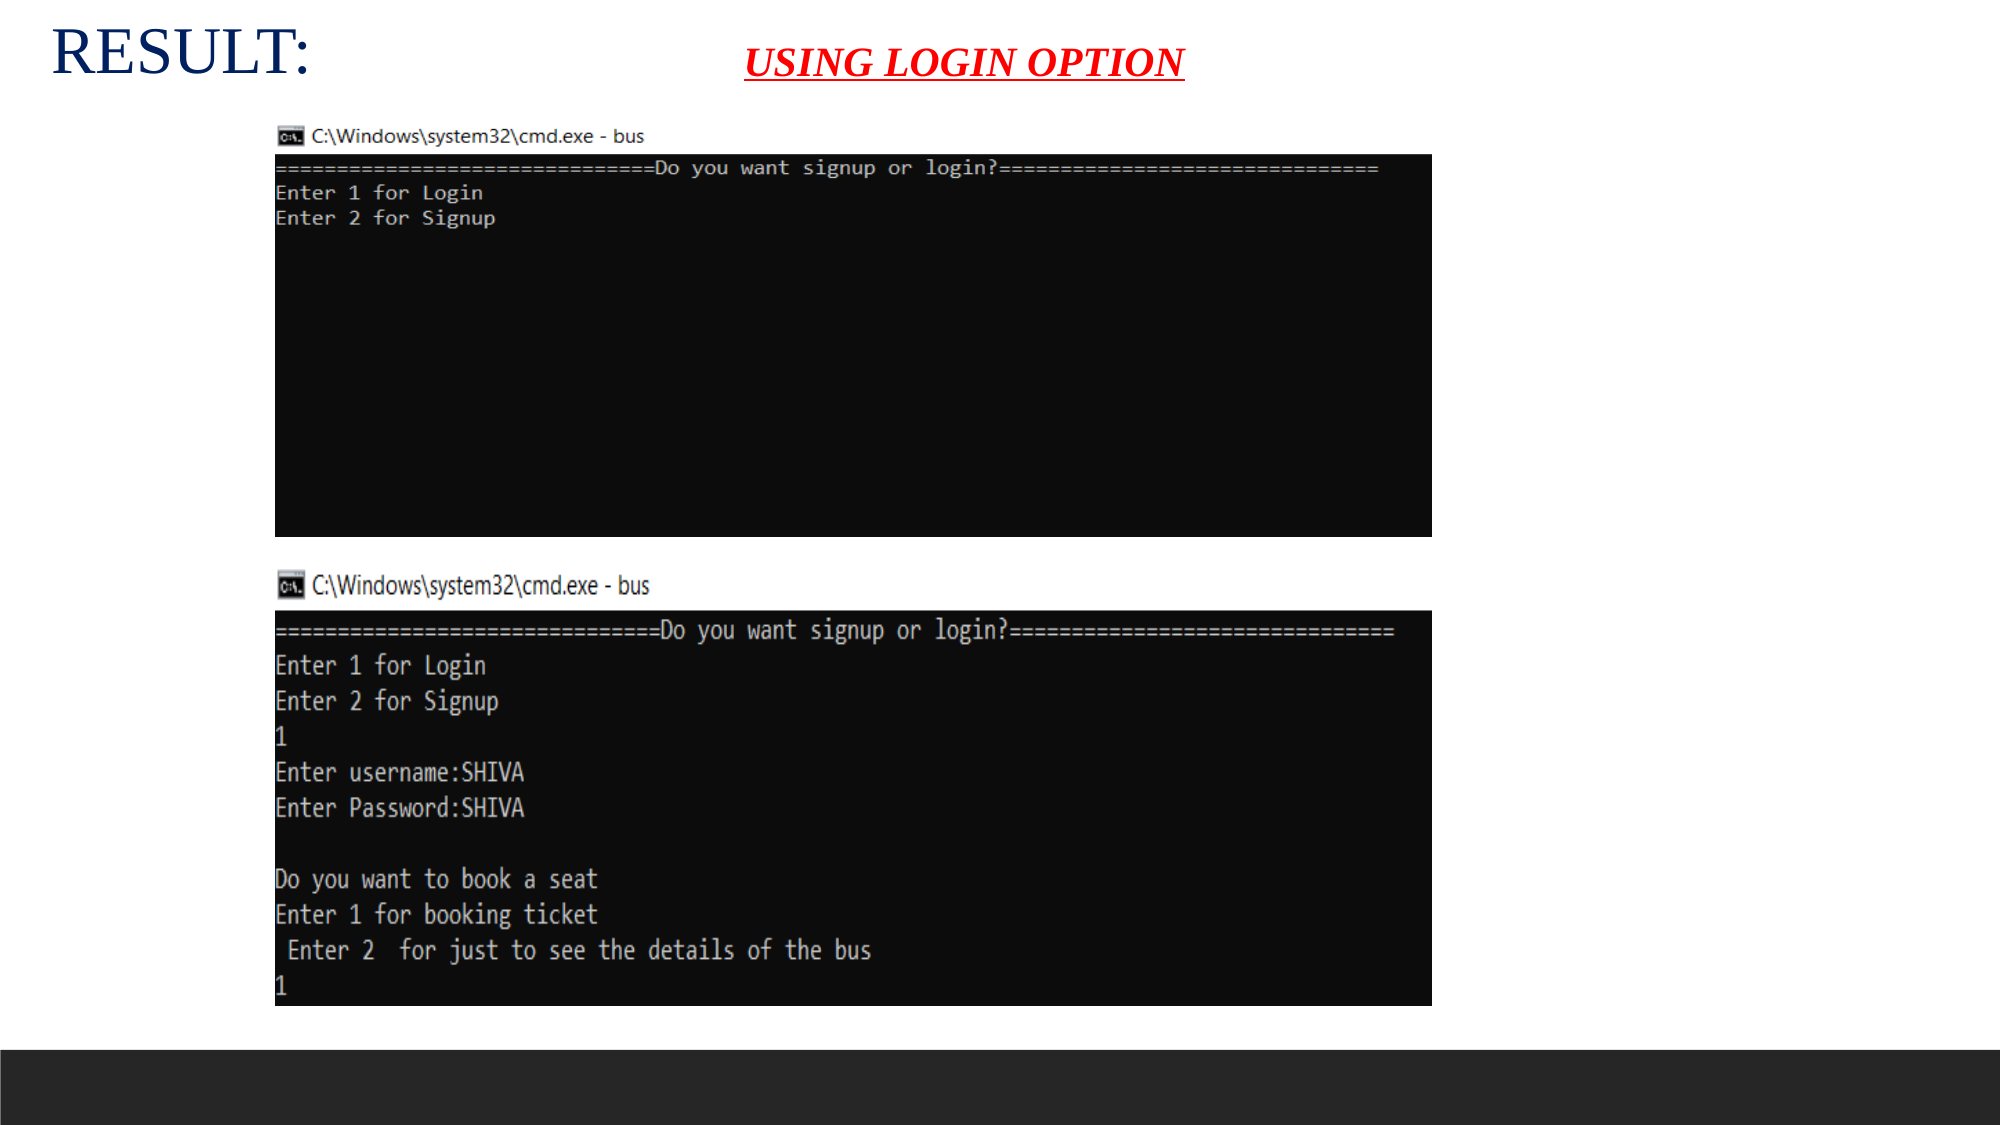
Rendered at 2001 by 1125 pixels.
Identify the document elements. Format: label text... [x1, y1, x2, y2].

picture [274, 119, 1432, 537]
text_box RESULT: [36, 0, 514, 95]
text_box USING LOGIN OPTION [728, 27, 1229, 93]
picture [274, 560, 1432, 1006]
